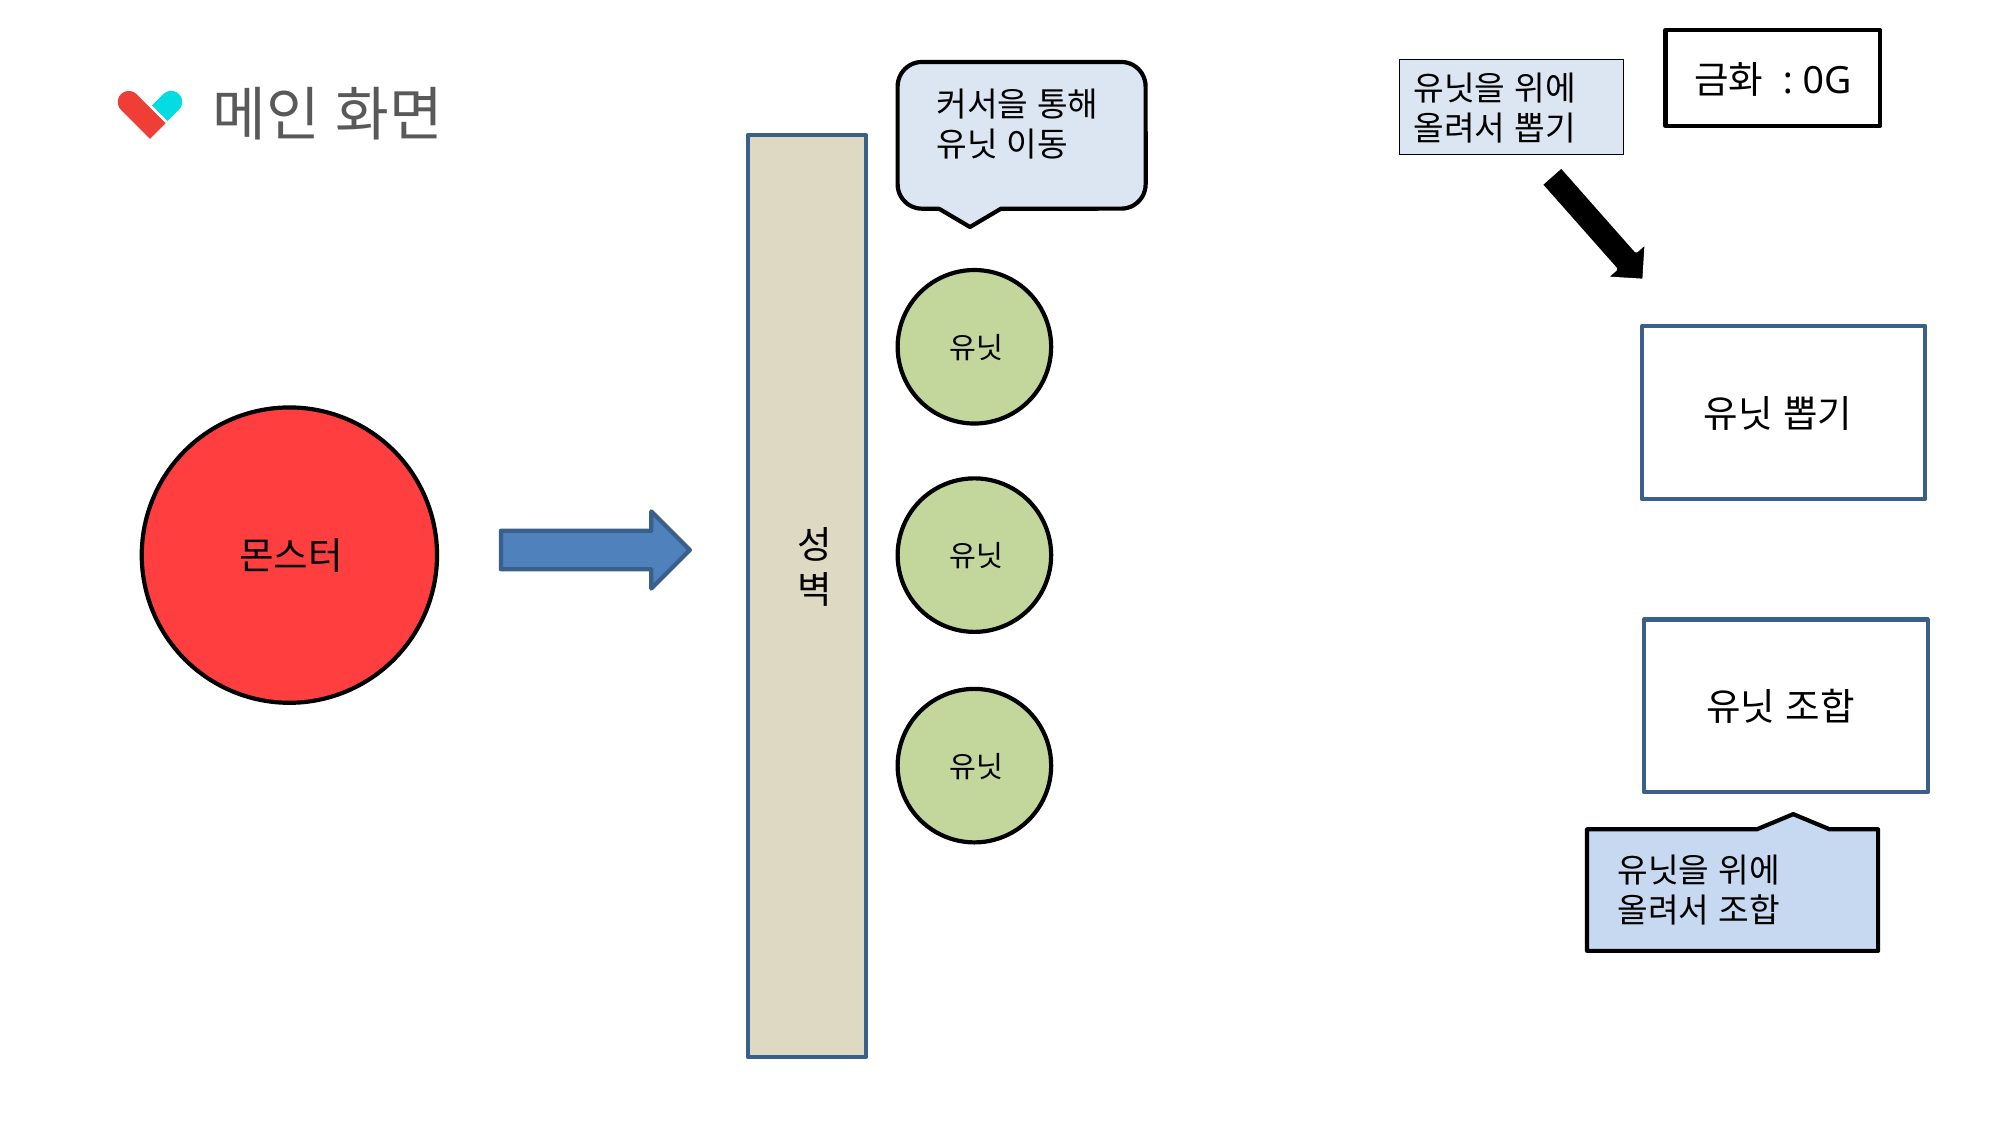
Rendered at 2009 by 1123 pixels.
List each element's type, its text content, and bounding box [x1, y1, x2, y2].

list 메인 화면 [212, 76, 520, 148]
text_box [1538, 163, 1649, 283]
text_box 유닛 [934, 740, 1030, 791]
text_box 유닛 뽑기 [1689, 382, 1879, 443]
text_box [1640, 324, 1927, 501]
text_box 커서을 통해 유닛 이동 [922, 75, 1122, 171]
text_box [139, 405, 440, 705]
text_box 성벽 [783, 513, 831, 619]
text_box 유닛 [934, 321, 1030, 372]
text_box 유닛을 위에 올려서 조합 [1603, 842, 1875, 937]
text_box [895, 686, 1054, 845]
text_box 유닛 조합 [1691, 675, 1881, 736]
text_box [746, 133, 868, 1059]
text_box 유닛을 위에 올려서 뽑기 [1399, 59, 1624, 155]
text_box [895, 476, 1054, 634]
text_box [1642, 617, 1930, 794]
text_box [895, 59, 1148, 229]
text_box [498, 509, 693, 591]
text_box 유닛 [934, 529, 1030, 580]
text_box 금화 : 0G [1663, 28, 1882, 128]
text_box [895, 267, 1054, 426]
text_box 몬스터 [224, 524, 390, 585]
text_box [1584, 812, 1881, 953]
